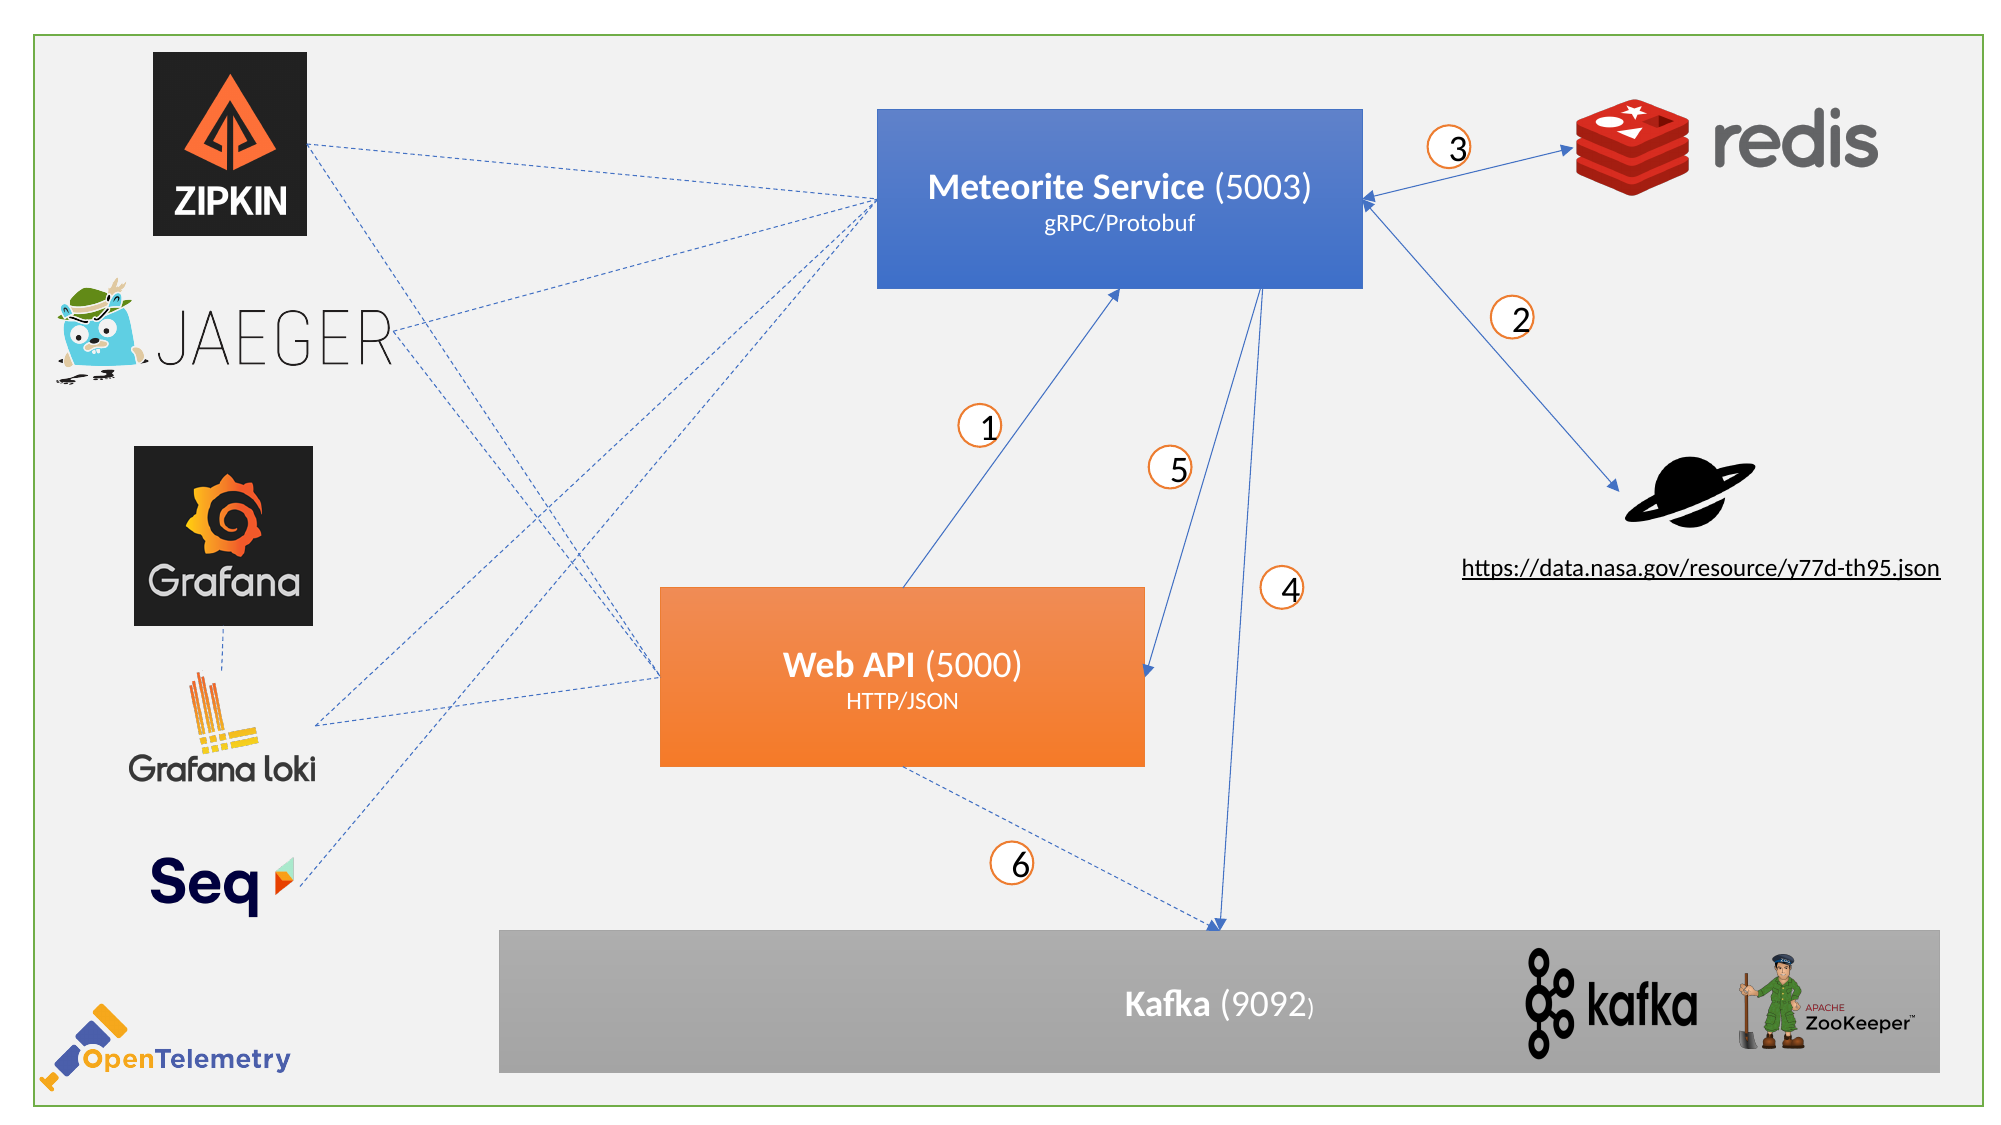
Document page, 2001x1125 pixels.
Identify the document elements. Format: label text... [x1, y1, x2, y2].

picture [1573, 96, 1881, 199]
picture [127, 670, 299, 782]
text_box Kafka (9092) [1709, 930, 1940, 1073]
text_box 4 [1263, 564, 1305, 610]
picture [1619, 421, 1761, 563]
picture [153, 52, 307, 236]
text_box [1144, 288, 1261, 678]
picture [38, 1003, 292, 1093]
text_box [902, 288, 1120, 588]
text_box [661, 144, 878, 198]
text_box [1362, 198, 1620, 492]
text_box 3 [1426, 124, 1472, 147]
picture [133, 446, 299, 626]
picture [1739, 954, 1915, 1049]
text_box Web API (5000) HTTP/JSON [878, 587, 1145, 767]
text_box https://data.nasa.gov/resource/y77d-th95.json [1446, 543, 2000, 589]
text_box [315, 677, 661, 726]
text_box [1362, 147, 1574, 199]
text_box [33, 34, 1984, 1107]
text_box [902, 766, 1220, 931]
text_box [1219, 288, 1263, 931]
text_box Kafka (9092) [499, 930, 1513, 1073]
picture [146, 851, 300, 922]
picture [53, 275, 299, 387]
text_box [306, 144, 661, 678]
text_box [299, 198, 878, 887]
picture [1513, 930, 1709, 1077]
text_box Meteorite Service (5003) gRPC/Protobuf [877, 109, 1363, 289]
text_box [393, 331, 661, 677]
